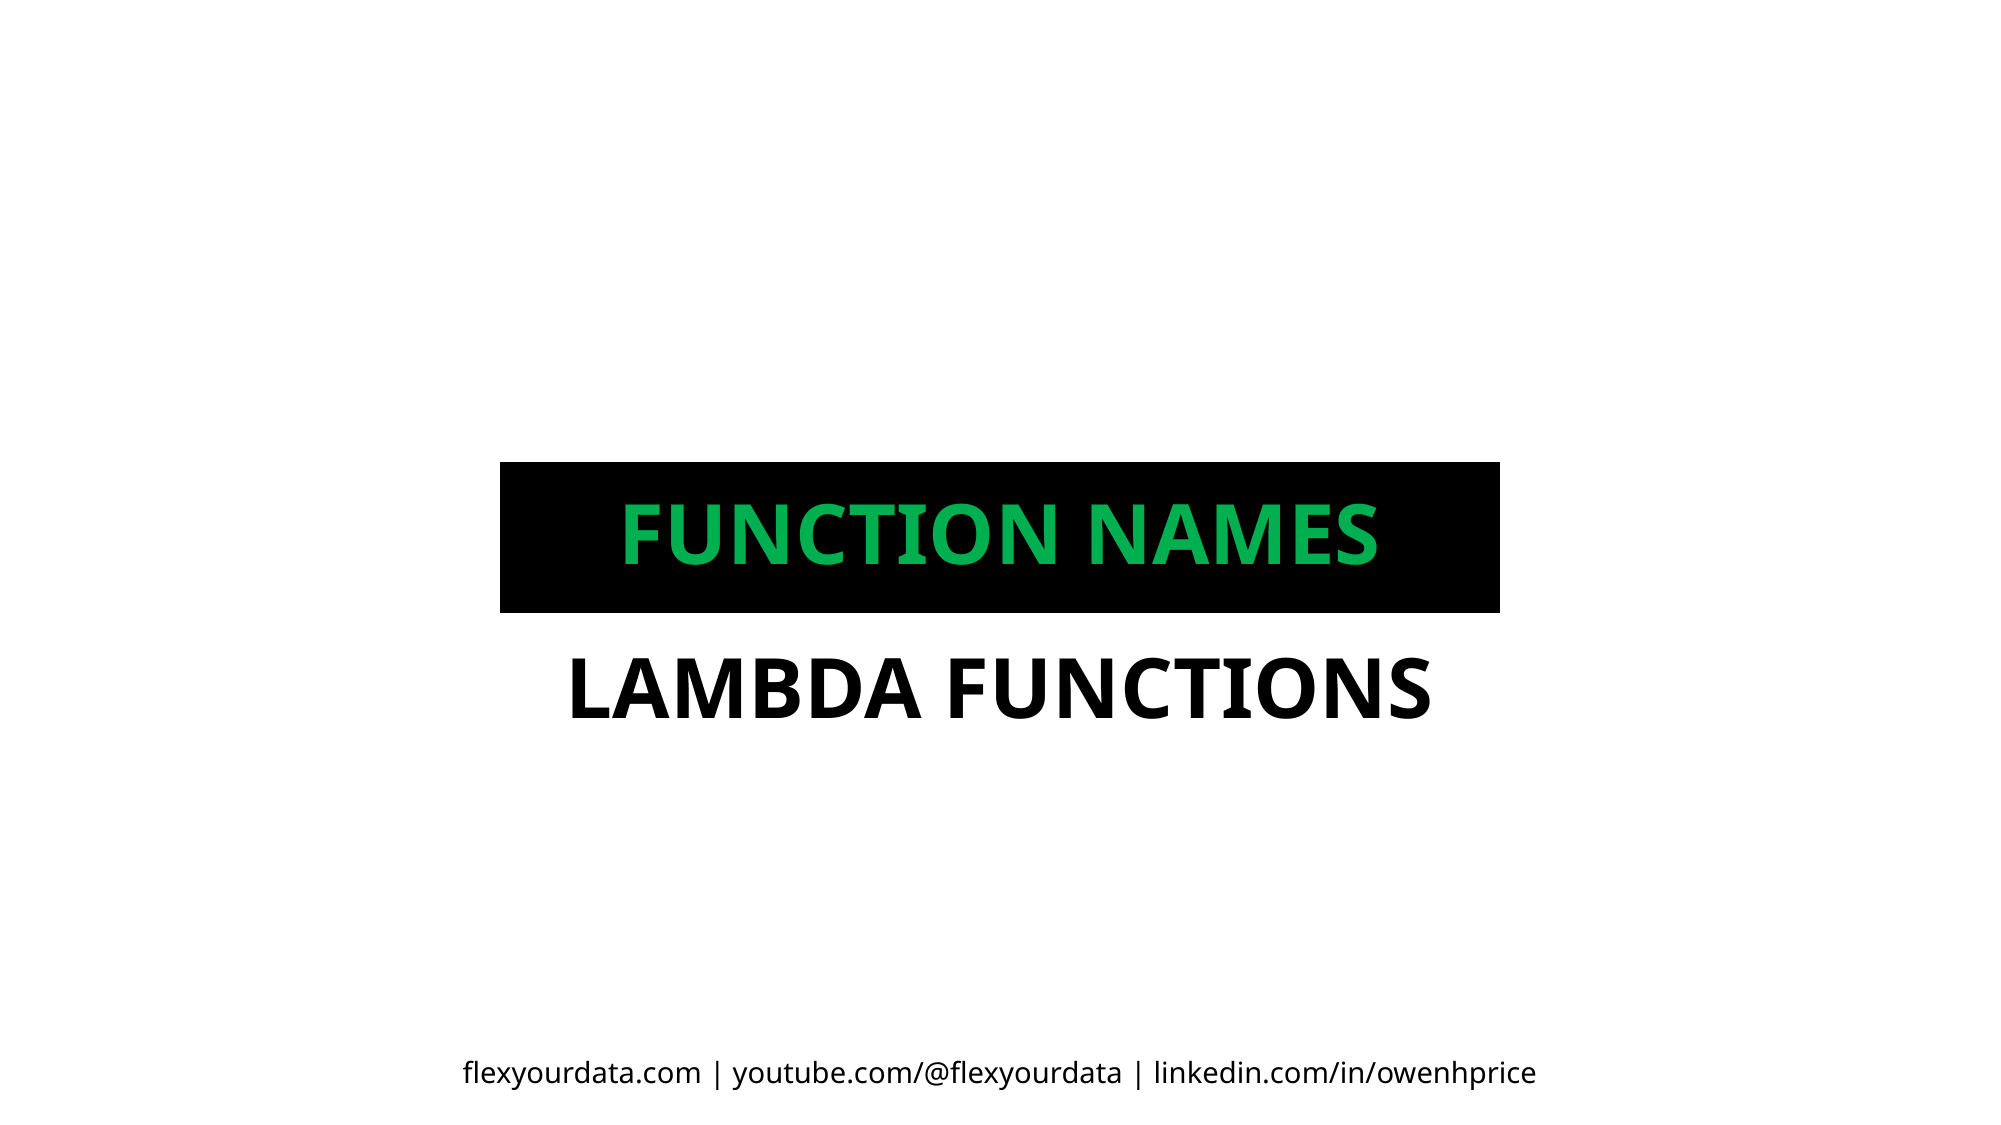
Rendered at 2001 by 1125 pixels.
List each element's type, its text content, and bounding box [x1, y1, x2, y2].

list FUNCTION NAMES [500, 462, 1500, 613]
text_box LAMBDA FUNCTIONS [500, 616, 1500, 767]
